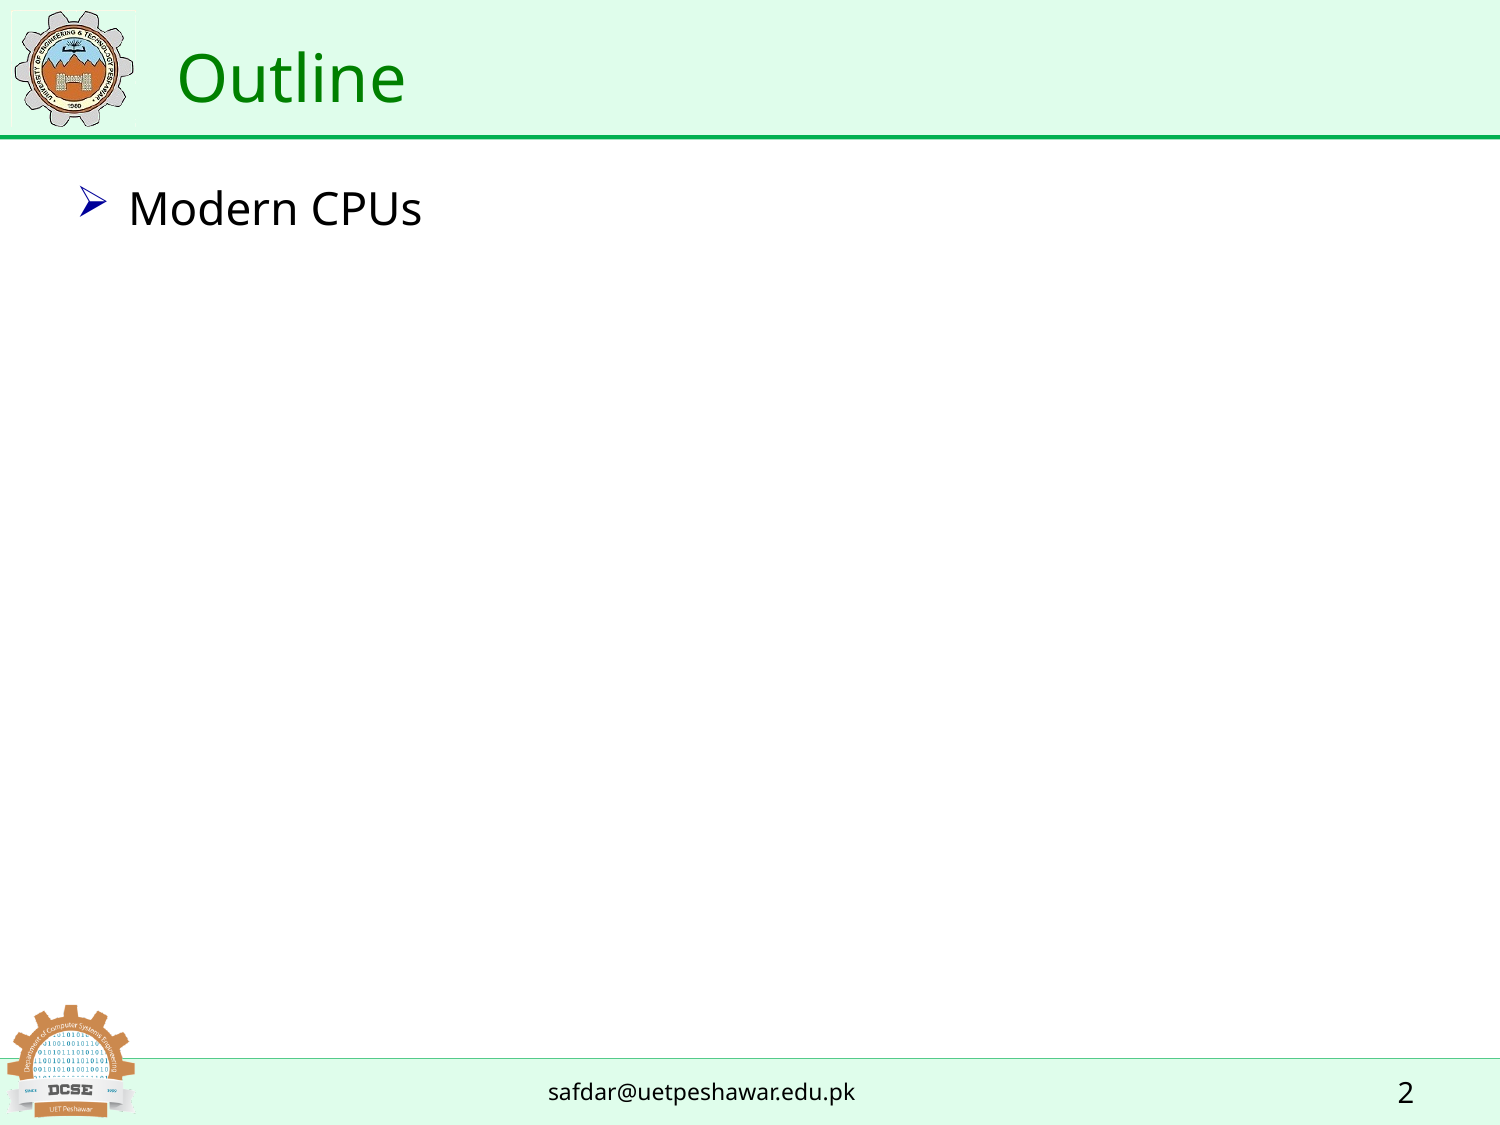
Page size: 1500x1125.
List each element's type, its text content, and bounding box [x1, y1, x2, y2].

list Modern CPUs [62, 172, 1451, 1024]
picture [11, 10, 136, 127]
picture [5, 1004, 136, 1118]
title Outline [162, 30, 1480, 122]
